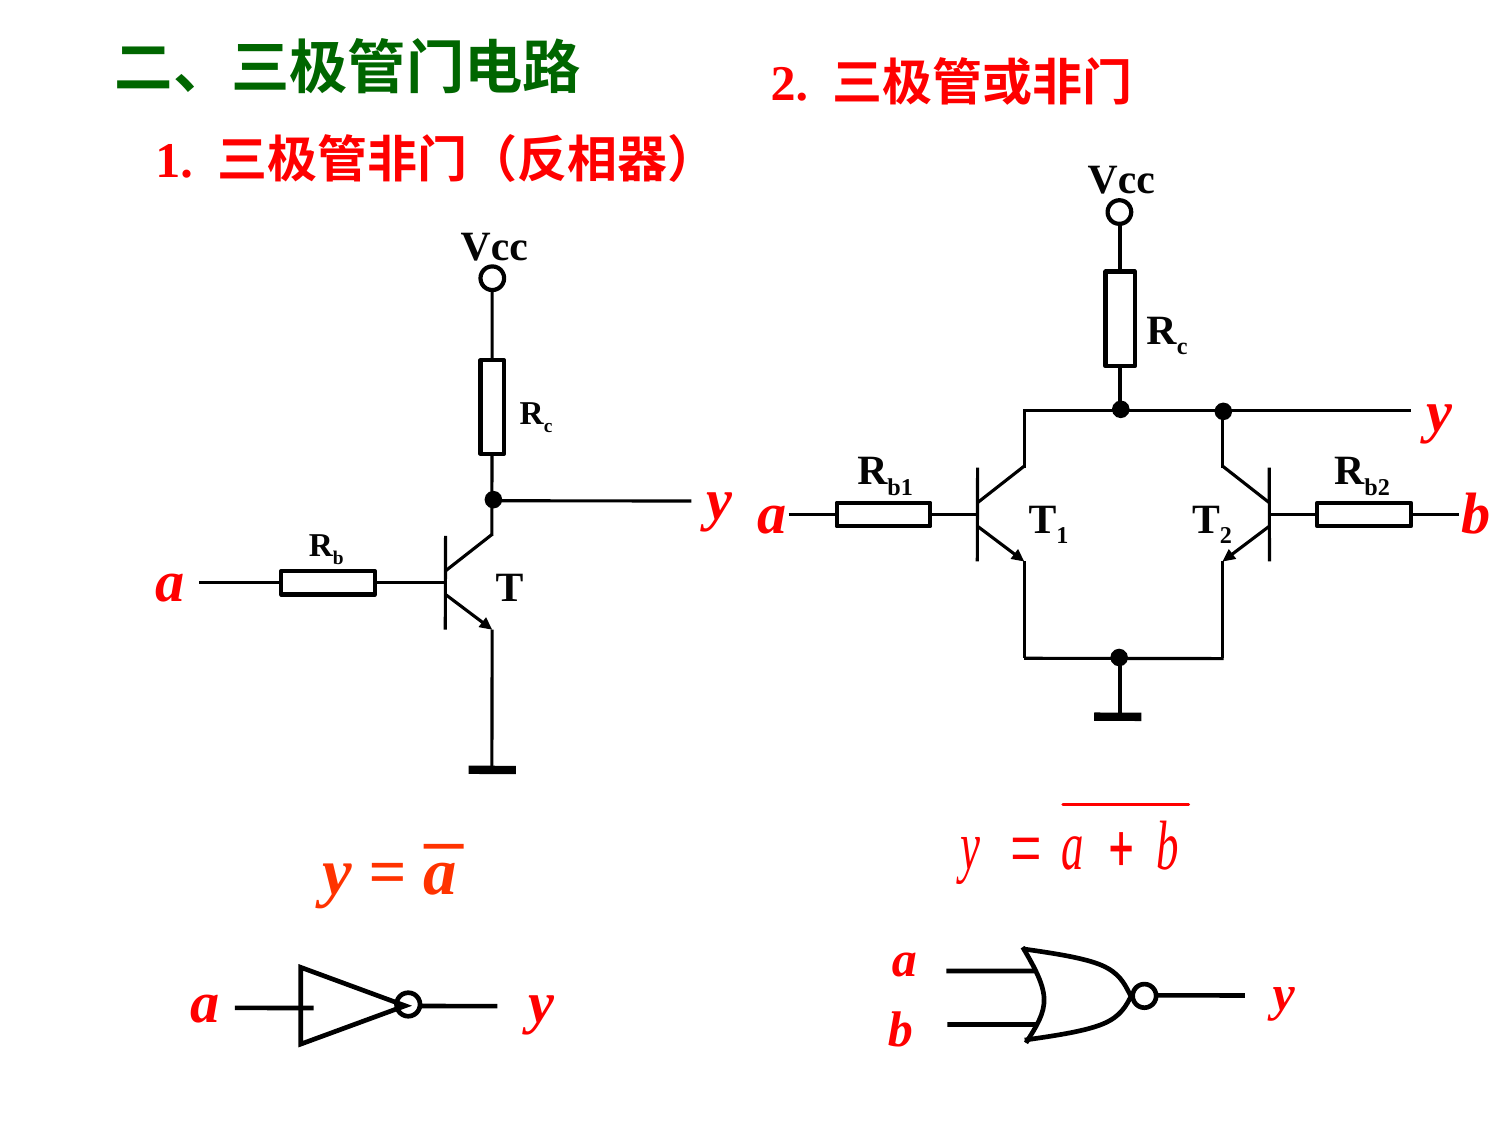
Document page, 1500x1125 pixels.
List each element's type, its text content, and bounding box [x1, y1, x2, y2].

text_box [140, 210, 748, 771]
text_box 二、三极管门电路 [100, 23, 891, 106]
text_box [175, 820, 598, 1055]
text_box 2. 三极管或非门 [755, 39, 1178, 122]
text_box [872, 918, 1354, 1095]
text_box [943, 787, 1202, 895]
text_box 1. 三极管非门（反相器） [140, 116, 931, 200]
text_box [741, 144, 1500, 718]
